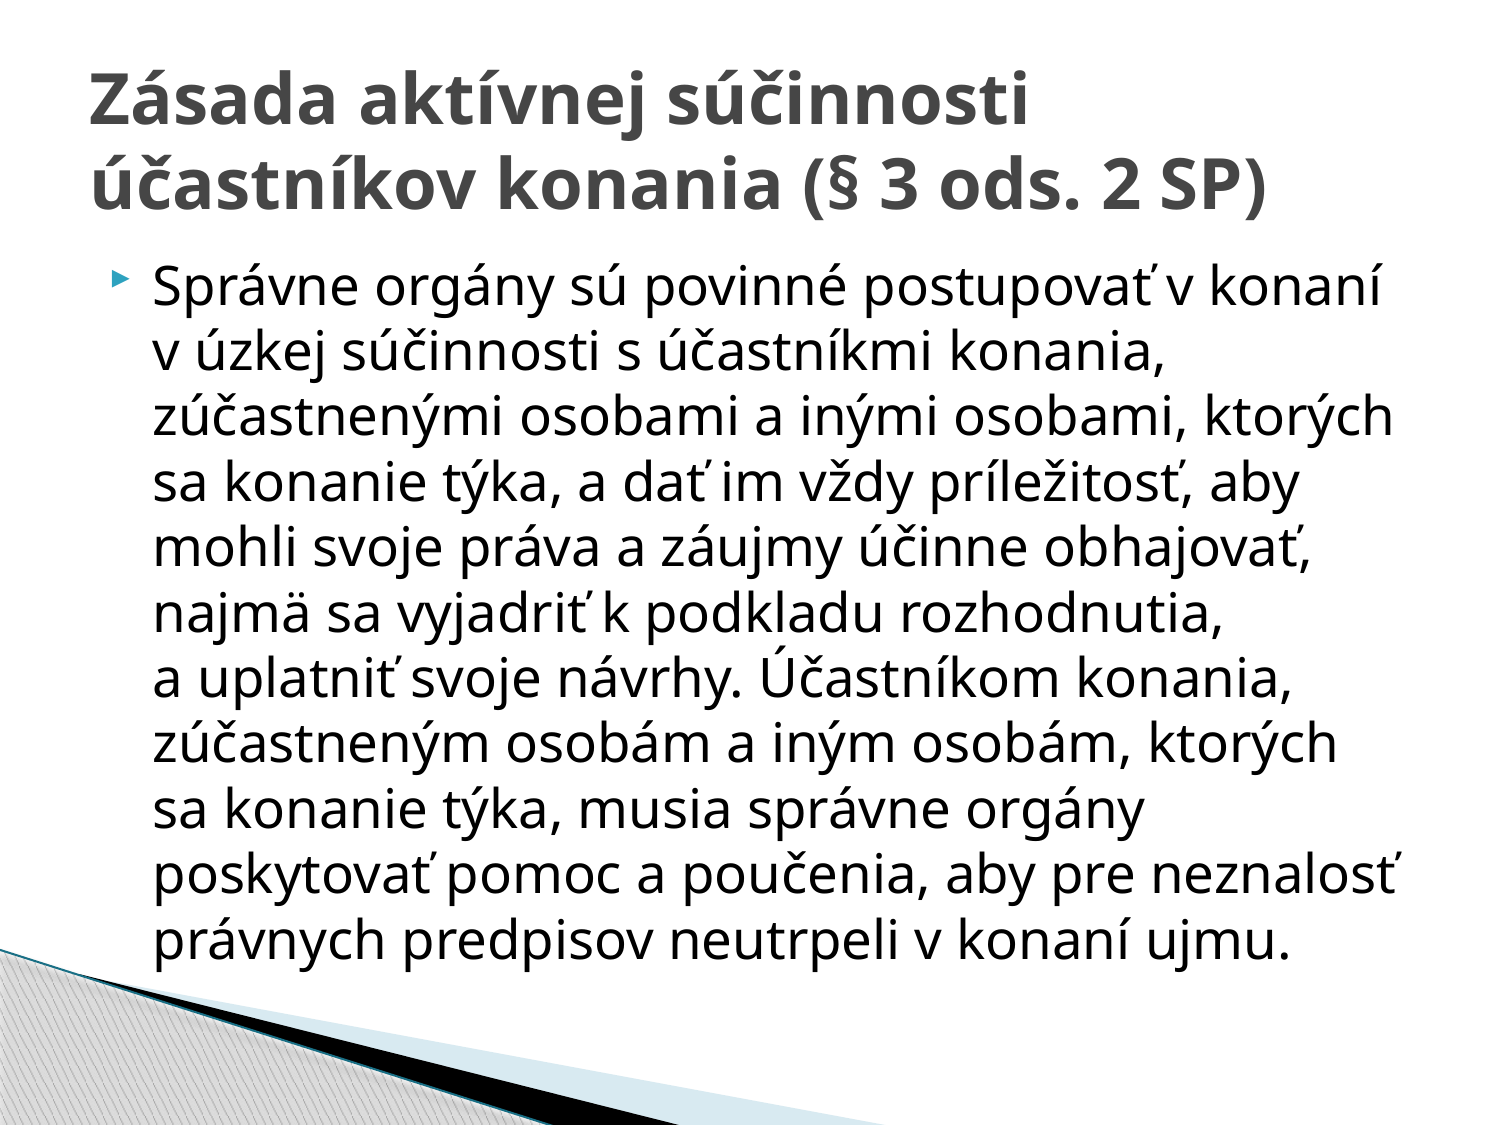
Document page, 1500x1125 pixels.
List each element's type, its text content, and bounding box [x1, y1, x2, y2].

list Správne orgány sú povinné postupovať v konaní v úzkej súčinnosti s účastníkmi konania, zúčastnenými osobami a inými osobami, ktorých sa konanie týka, a dať im vždy príležitosť, aby mohli svoje práva a záujmy účinne obhajovať, najmä sa vyjadriť k podkladu rozhodnutia, a uplatniť svoje návrhy. Účastníkom konania, zúčastneným osobám a iným osobám, ktorých sa konanie týka, musia správne orgány poskytovať pomoc a poučenia, aby pre neznalosť právnych predpisov neutrpeli v konaní ujmu. [75, 243, 1425, 986]
title Zásada aktívnej súčinnosti účastníkov konania (§ 3 ods. 2 SP) [75, 45, 1425, 233]
